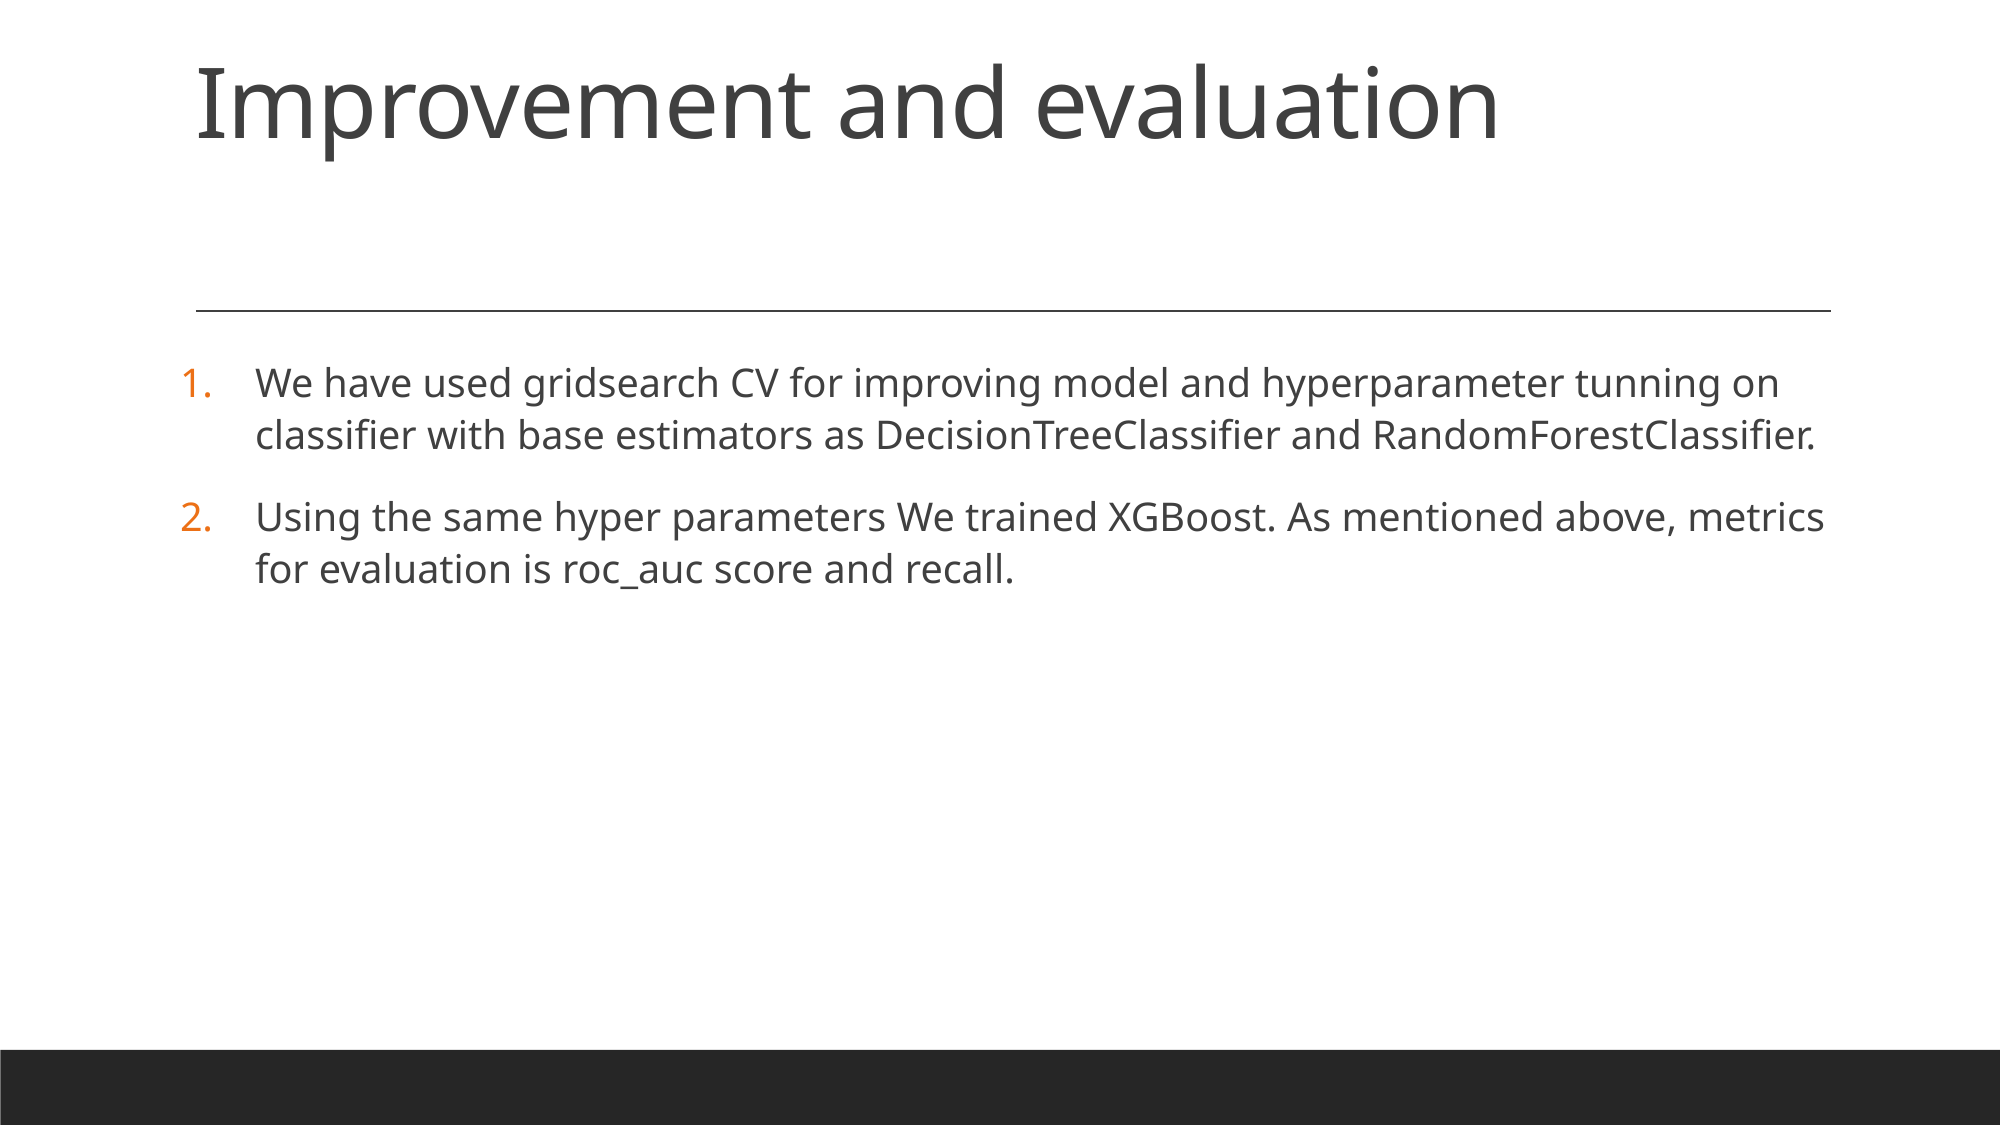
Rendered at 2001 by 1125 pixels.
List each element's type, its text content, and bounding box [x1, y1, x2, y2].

title Improvement and evaluation [180, 47, 1830, 285]
list We have used gridsearch CV for improving model and hyperparameter tunning on classifier with base estimators as DecisionTreeClassifier and RandomForestClassifier. Using the same hyper parameters We trained XGBoost. As mentioned above, metrics for evaluation is roc_auc score and recall. [180, 345, 1830, 963]
